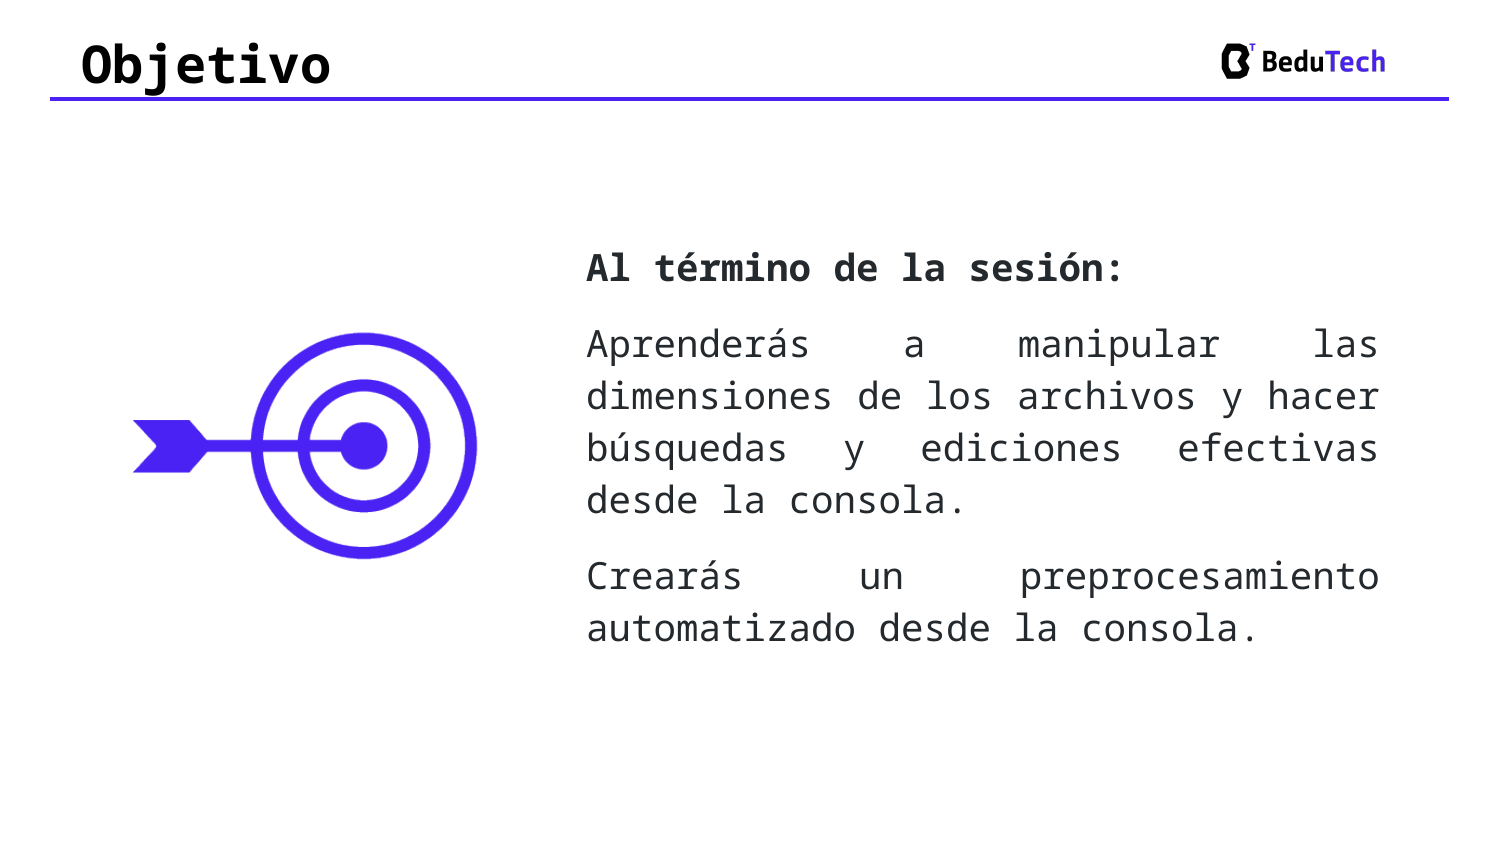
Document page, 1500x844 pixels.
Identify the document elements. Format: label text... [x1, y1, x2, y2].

picture [1217, 41, 1389, 81]
subtitle Objetivo [66, 16, 630, 90]
picture [81, 226, 521, 666]
list Al término de la sesión: Aprenderás a manipular las dimensiones de los archivos y hacer búsquedas y ediciones efectivas desde la consola. Crearás un preprocesamiento automatizado desde la consola. [571, 221, 1395, 661]
